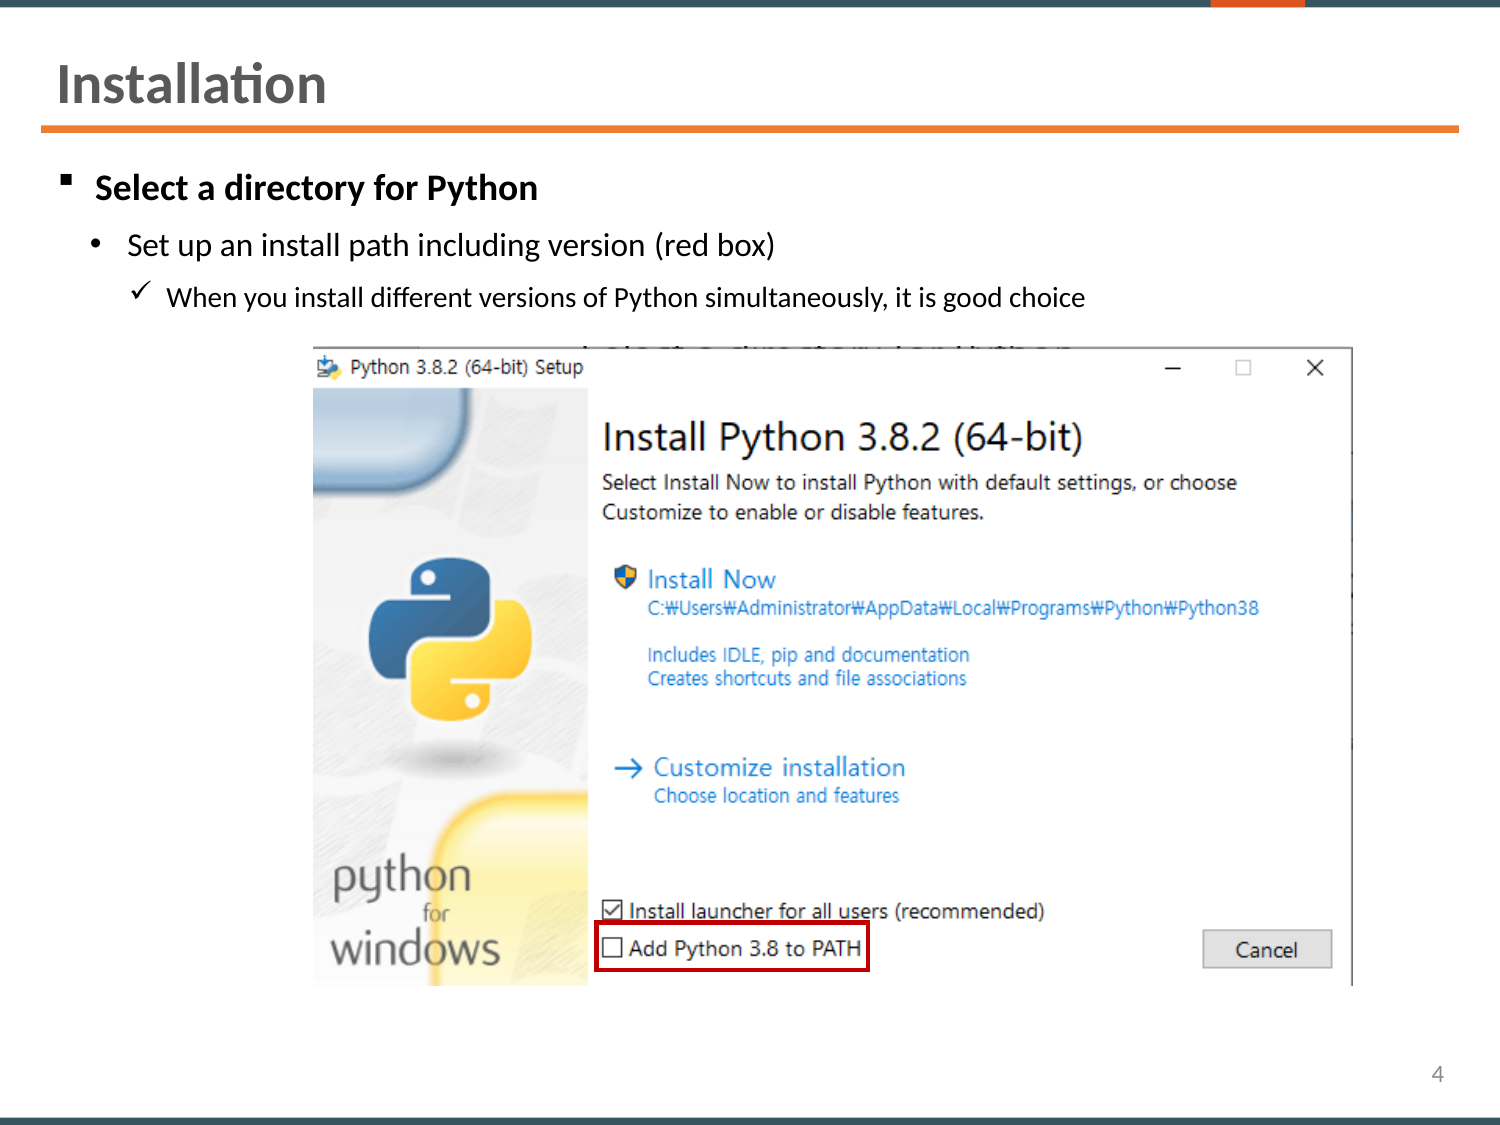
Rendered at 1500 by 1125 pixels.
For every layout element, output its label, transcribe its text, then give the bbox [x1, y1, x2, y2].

list Installation [41, 45, 1459, 125]
slide_number 4 [1121, 1042, 1460, 1103]
picture [313, 346, 1353, 986]
list Select a directory for Python Set up an install path including version (red box) When you install different versions of Python simultaneously, it is good choice [42, 148, 1459, 1100]
